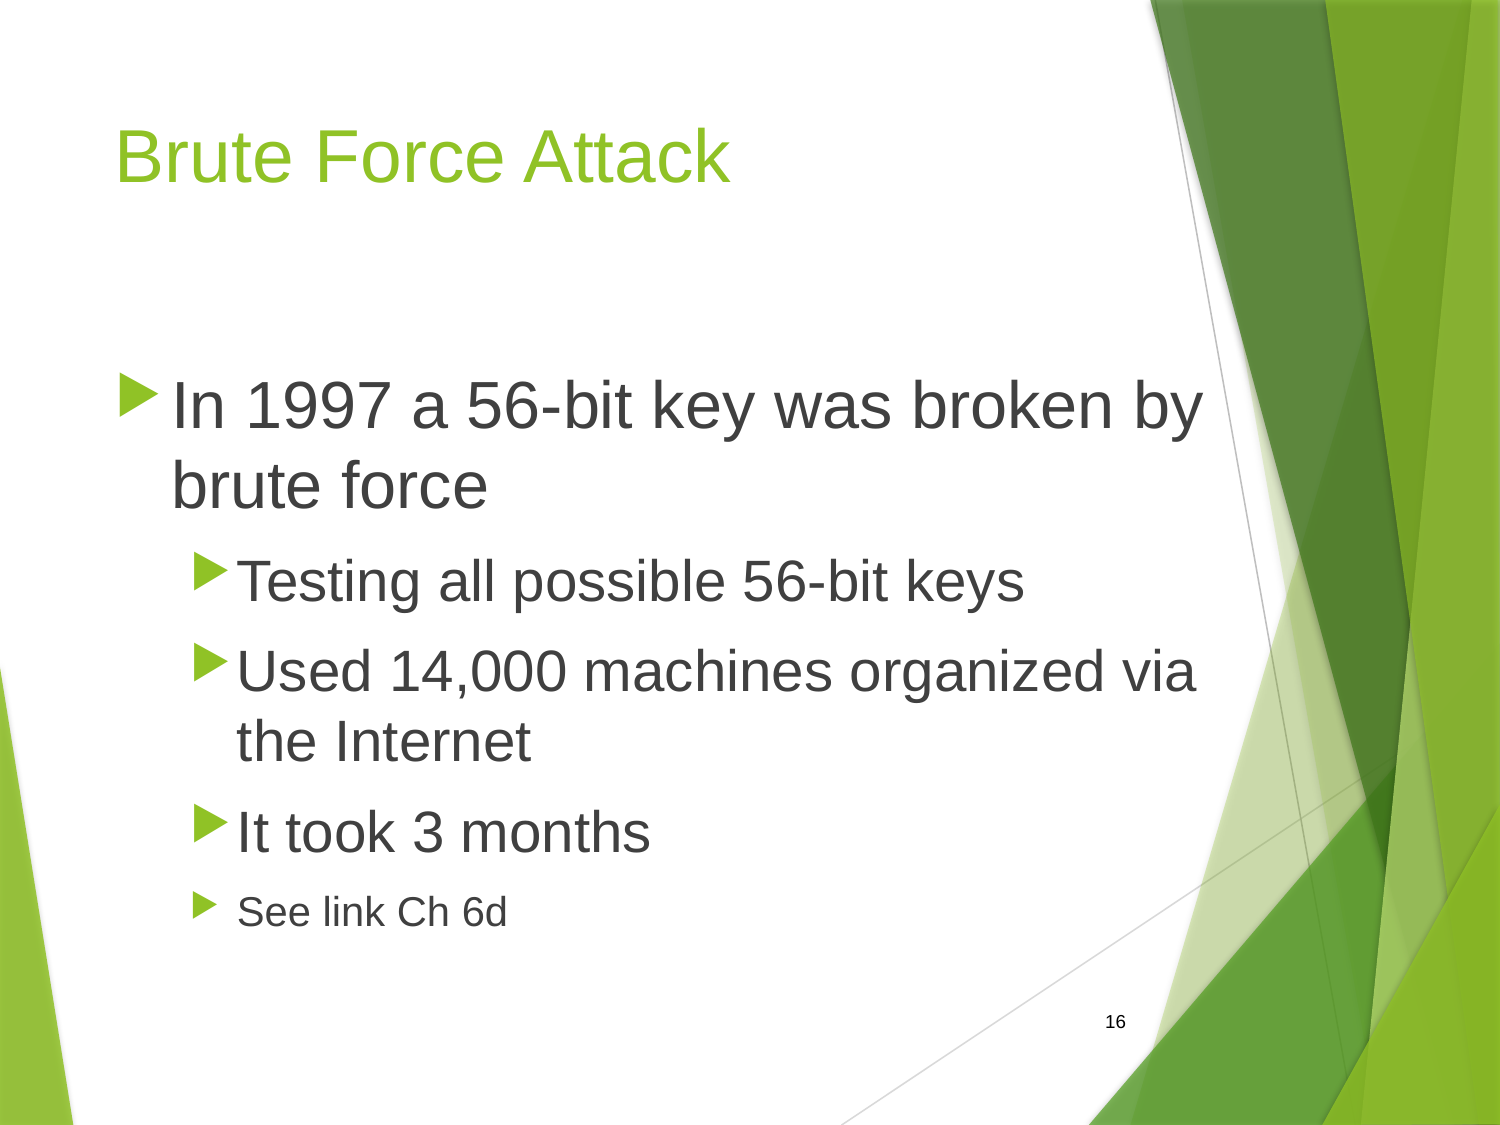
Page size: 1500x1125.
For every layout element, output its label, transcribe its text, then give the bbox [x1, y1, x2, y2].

title Brute Force Attack [99, 99, 1142, 251]
slide_number 16 [1057, 991, 1142, 1051]
list In 1997 a 56-bit key was broken by brute force Testing all possible 56-bit keys Used 14,000 machines organized via the Internet It took 3 months See link Ch 6d [99, 354, 1256, 992]
